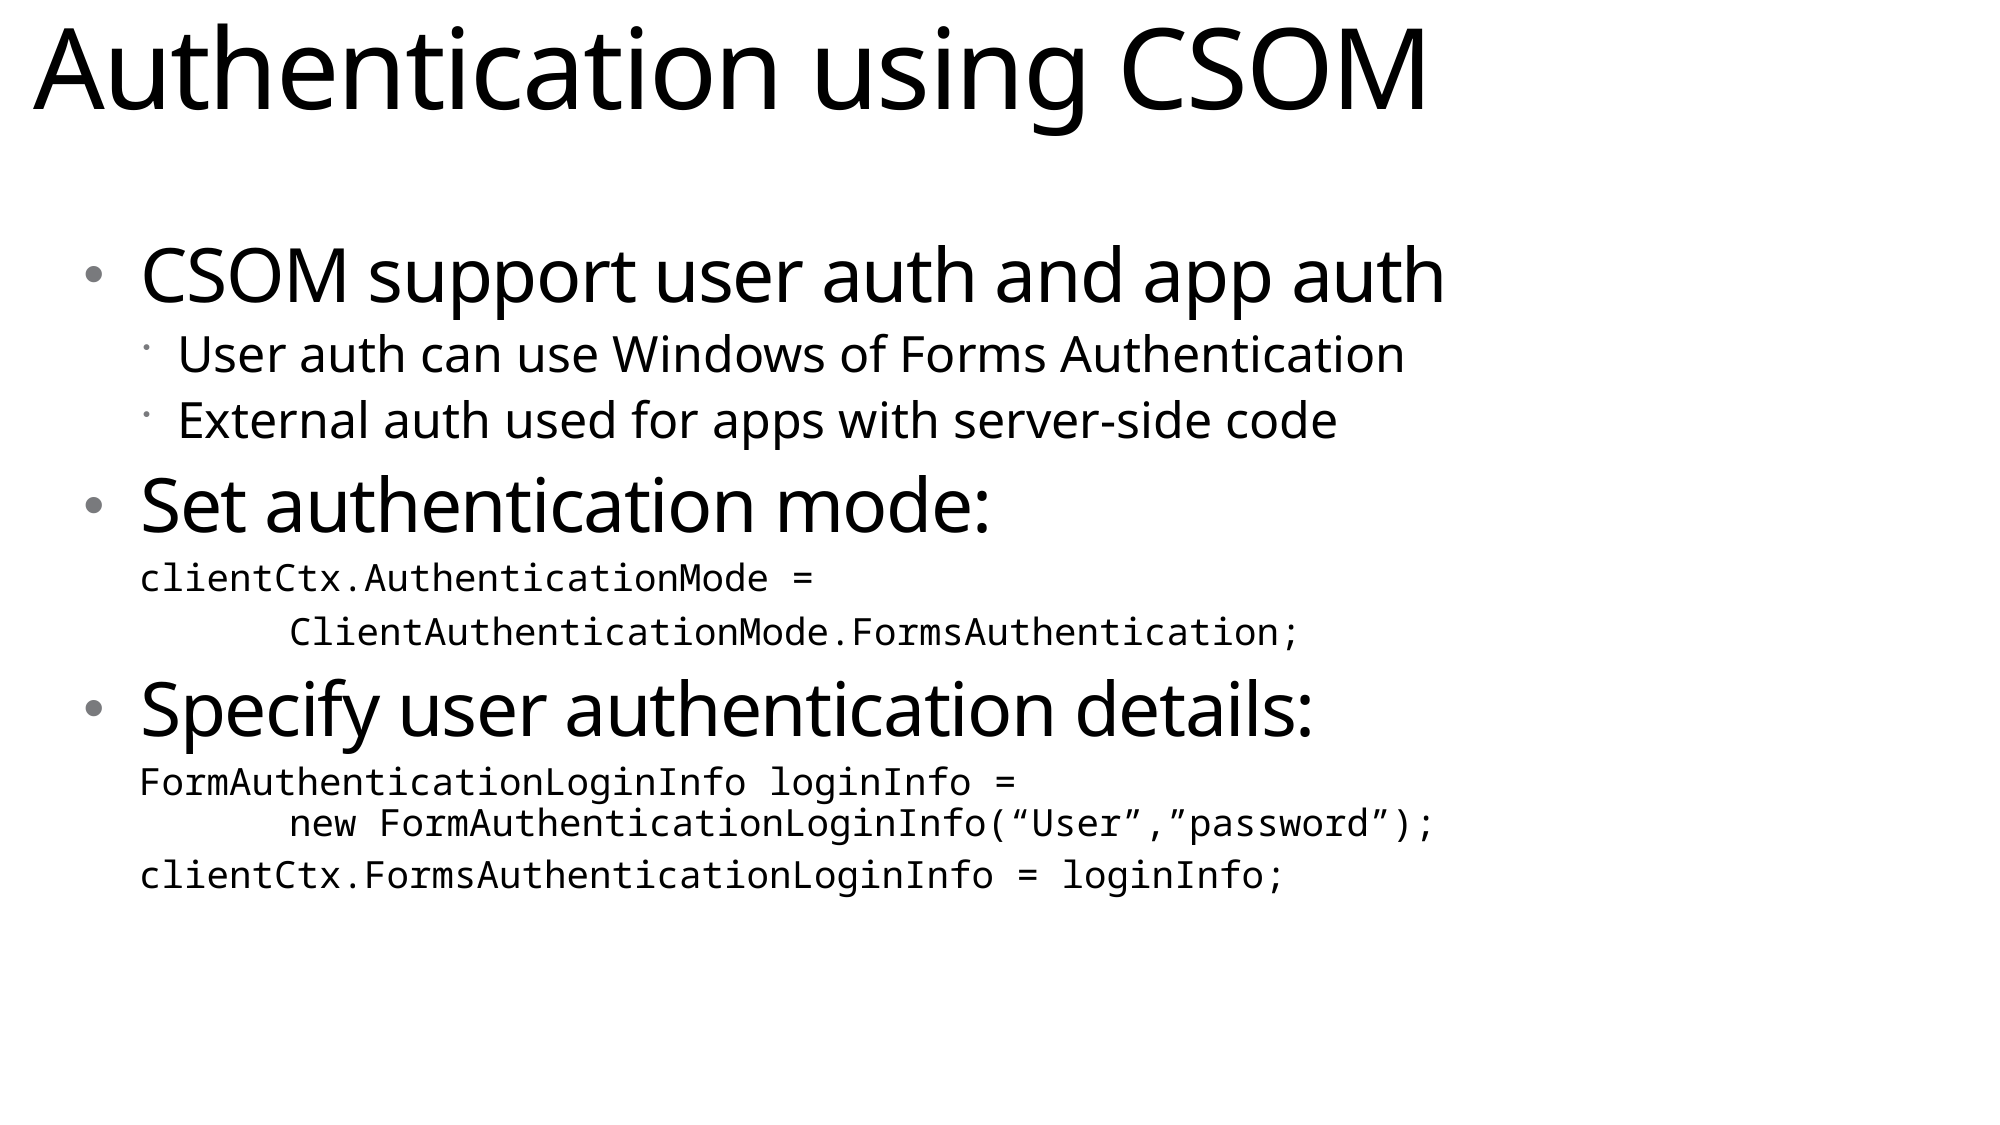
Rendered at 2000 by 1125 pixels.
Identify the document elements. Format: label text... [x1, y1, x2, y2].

title Authentication using CSOM [33, 12, 1917, 150]
list CSOM support user auth and app auth User auth can use Windows of Forms Authentication External auth used for apps with server-side code Set authentication mode: clientCtx.AuthenticationMode = ClientAuthenticationMode.FormsAuthentication; Specify user authentication details: FormAuthenticationLoginInfo loginInfo = new FormAuthenticationLoginInfo(“User”,”password”); clientCtx.FormsAuthenticationLoginInfo = loginInfo; [83, 237, 1917, 1088]
